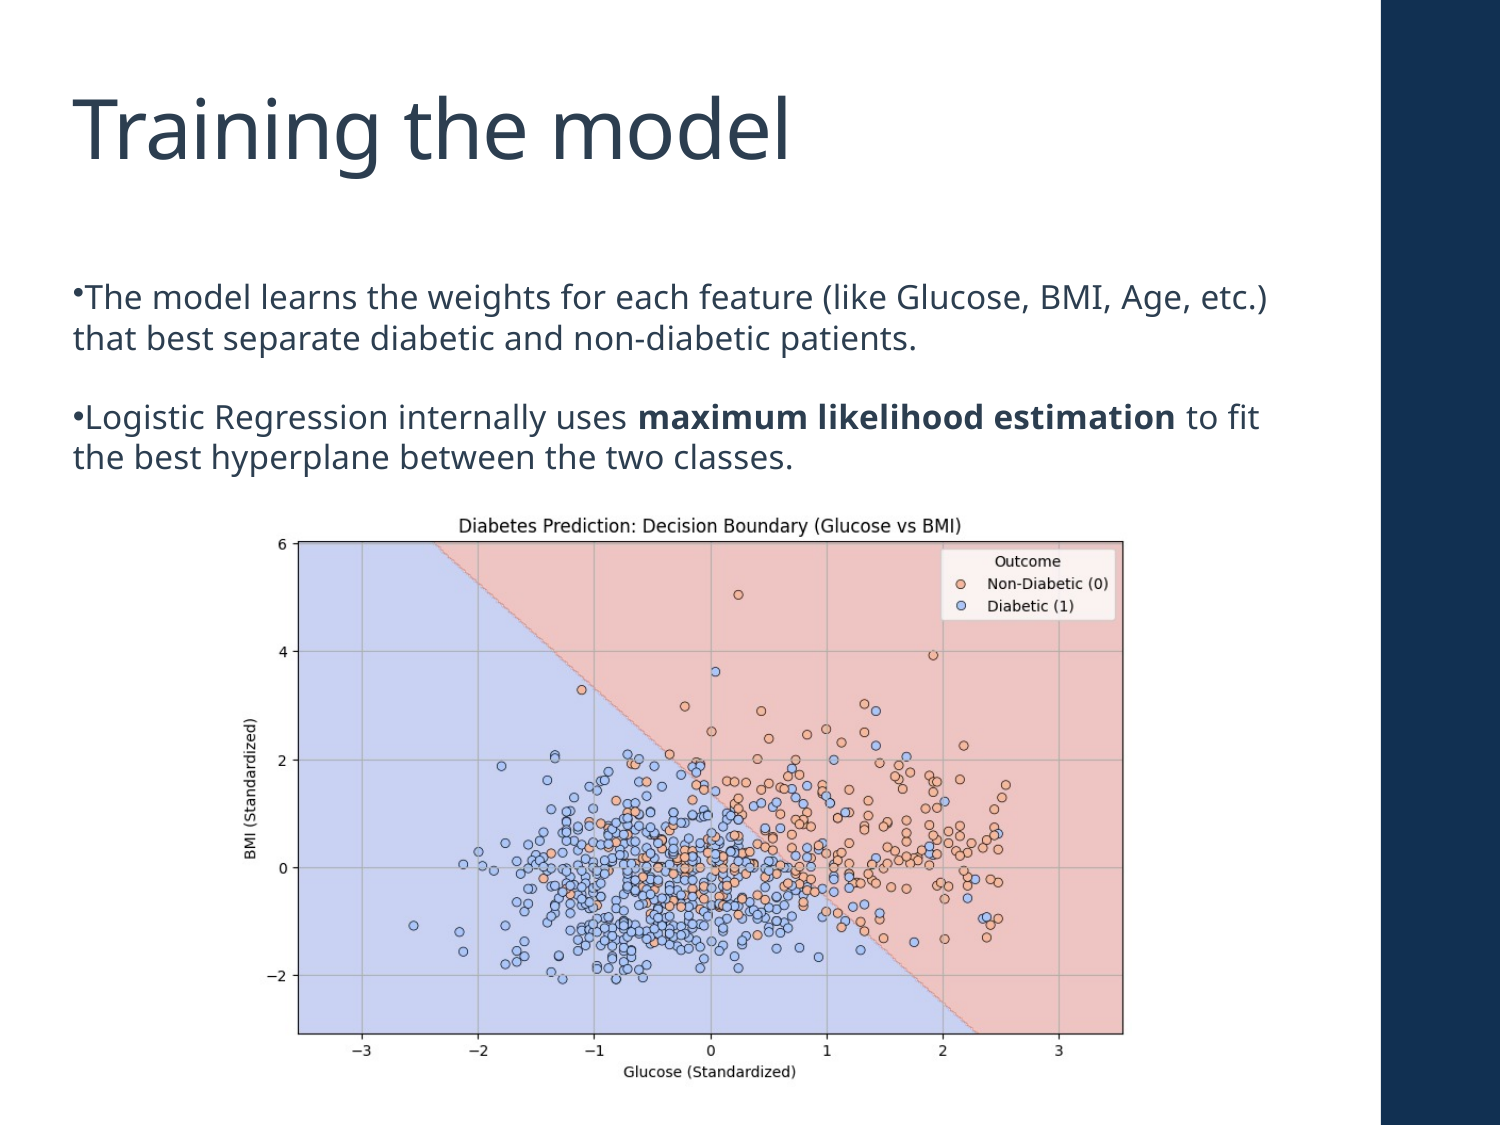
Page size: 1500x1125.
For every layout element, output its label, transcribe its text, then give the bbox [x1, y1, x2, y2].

picture [233, 507, 1133, 1091]
list The model learns the weights for each feature (like Glucose, BMI, Age, etc.) that best separate diabetic and non-diabetic patients. Logistic Regression internally uses maximum likelihood estimation to fit the best hyperplane between the two classes. [57, 50, 1310, 703]
